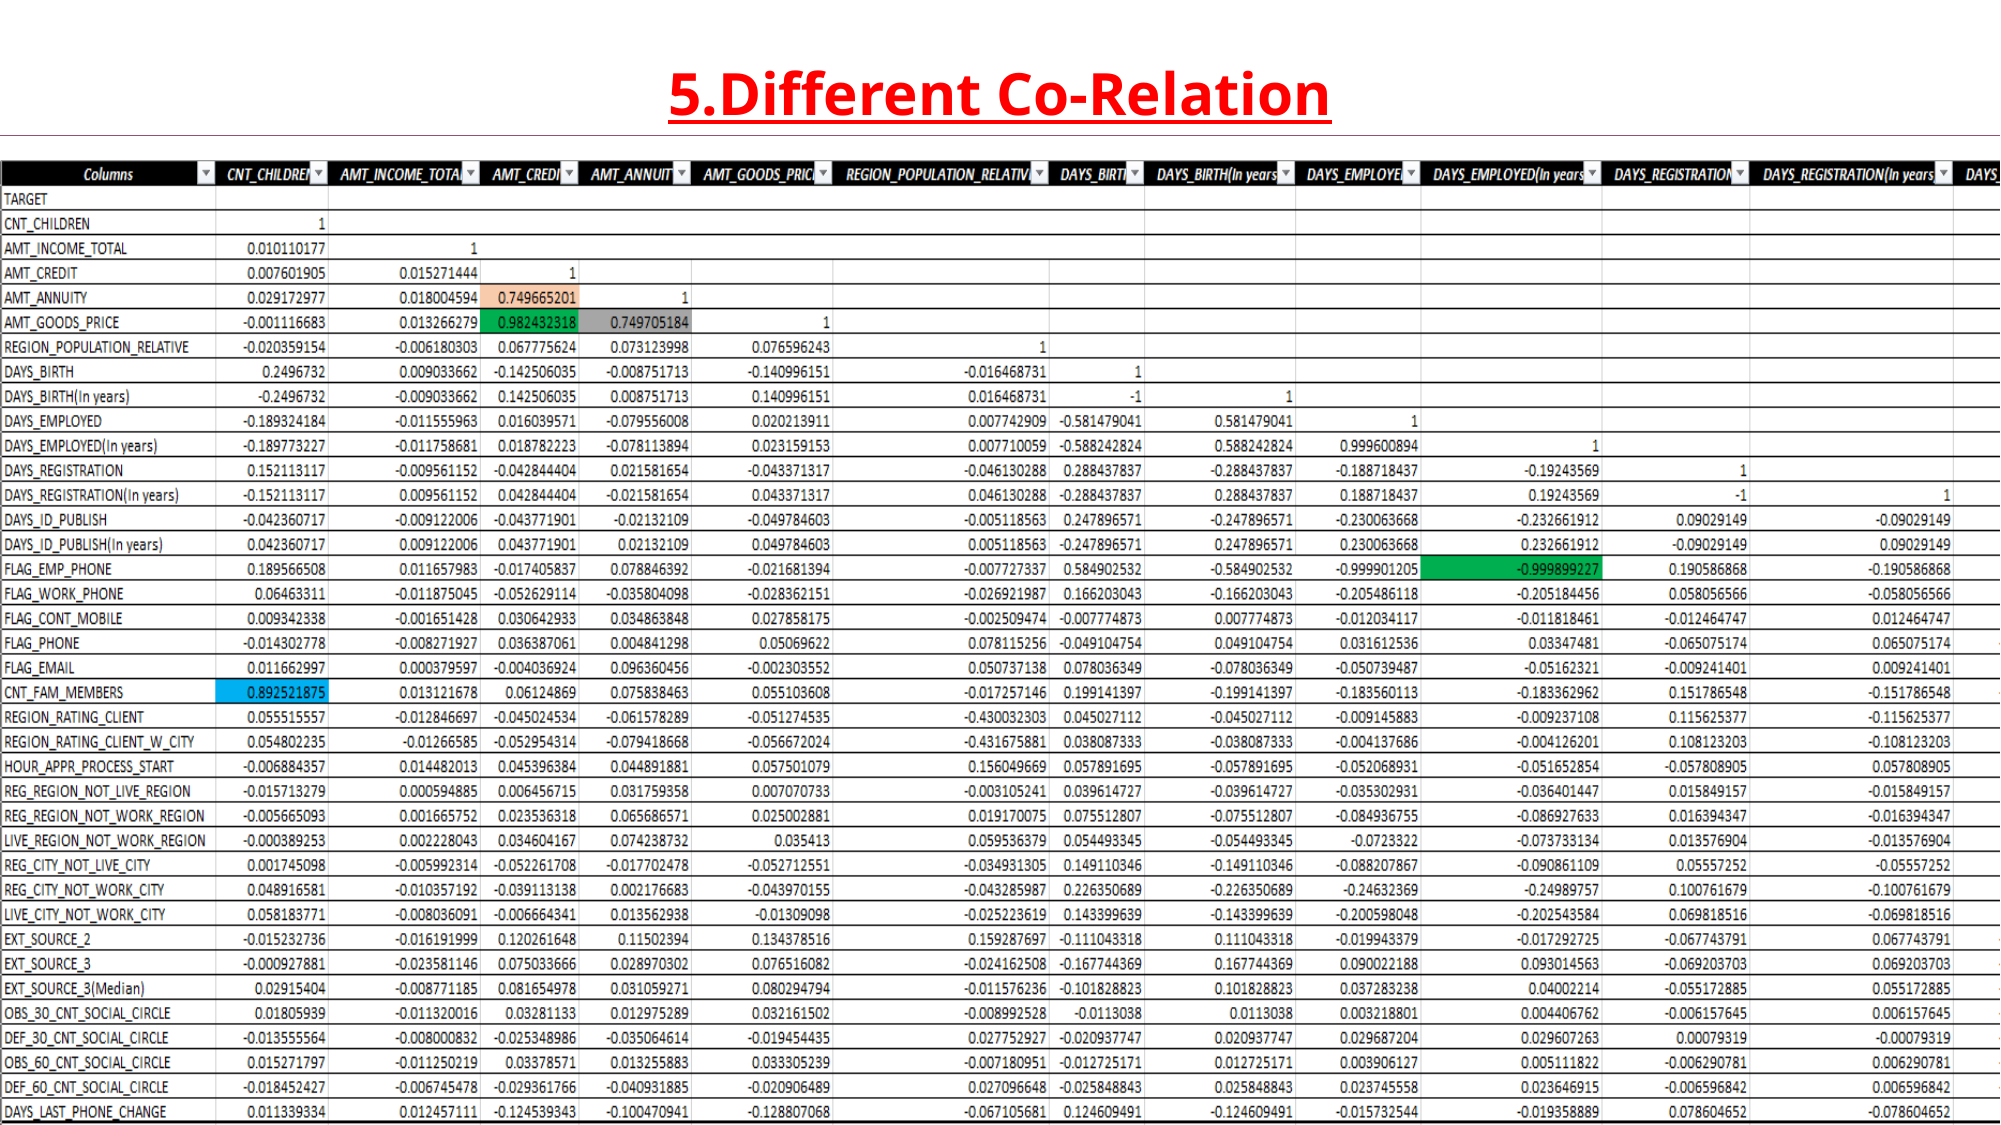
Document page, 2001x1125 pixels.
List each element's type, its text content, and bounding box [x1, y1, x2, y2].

text_box 5.Different Co-Relation [0, 49, 2000, 135]
picture [0, 160, 2000, 1125]
